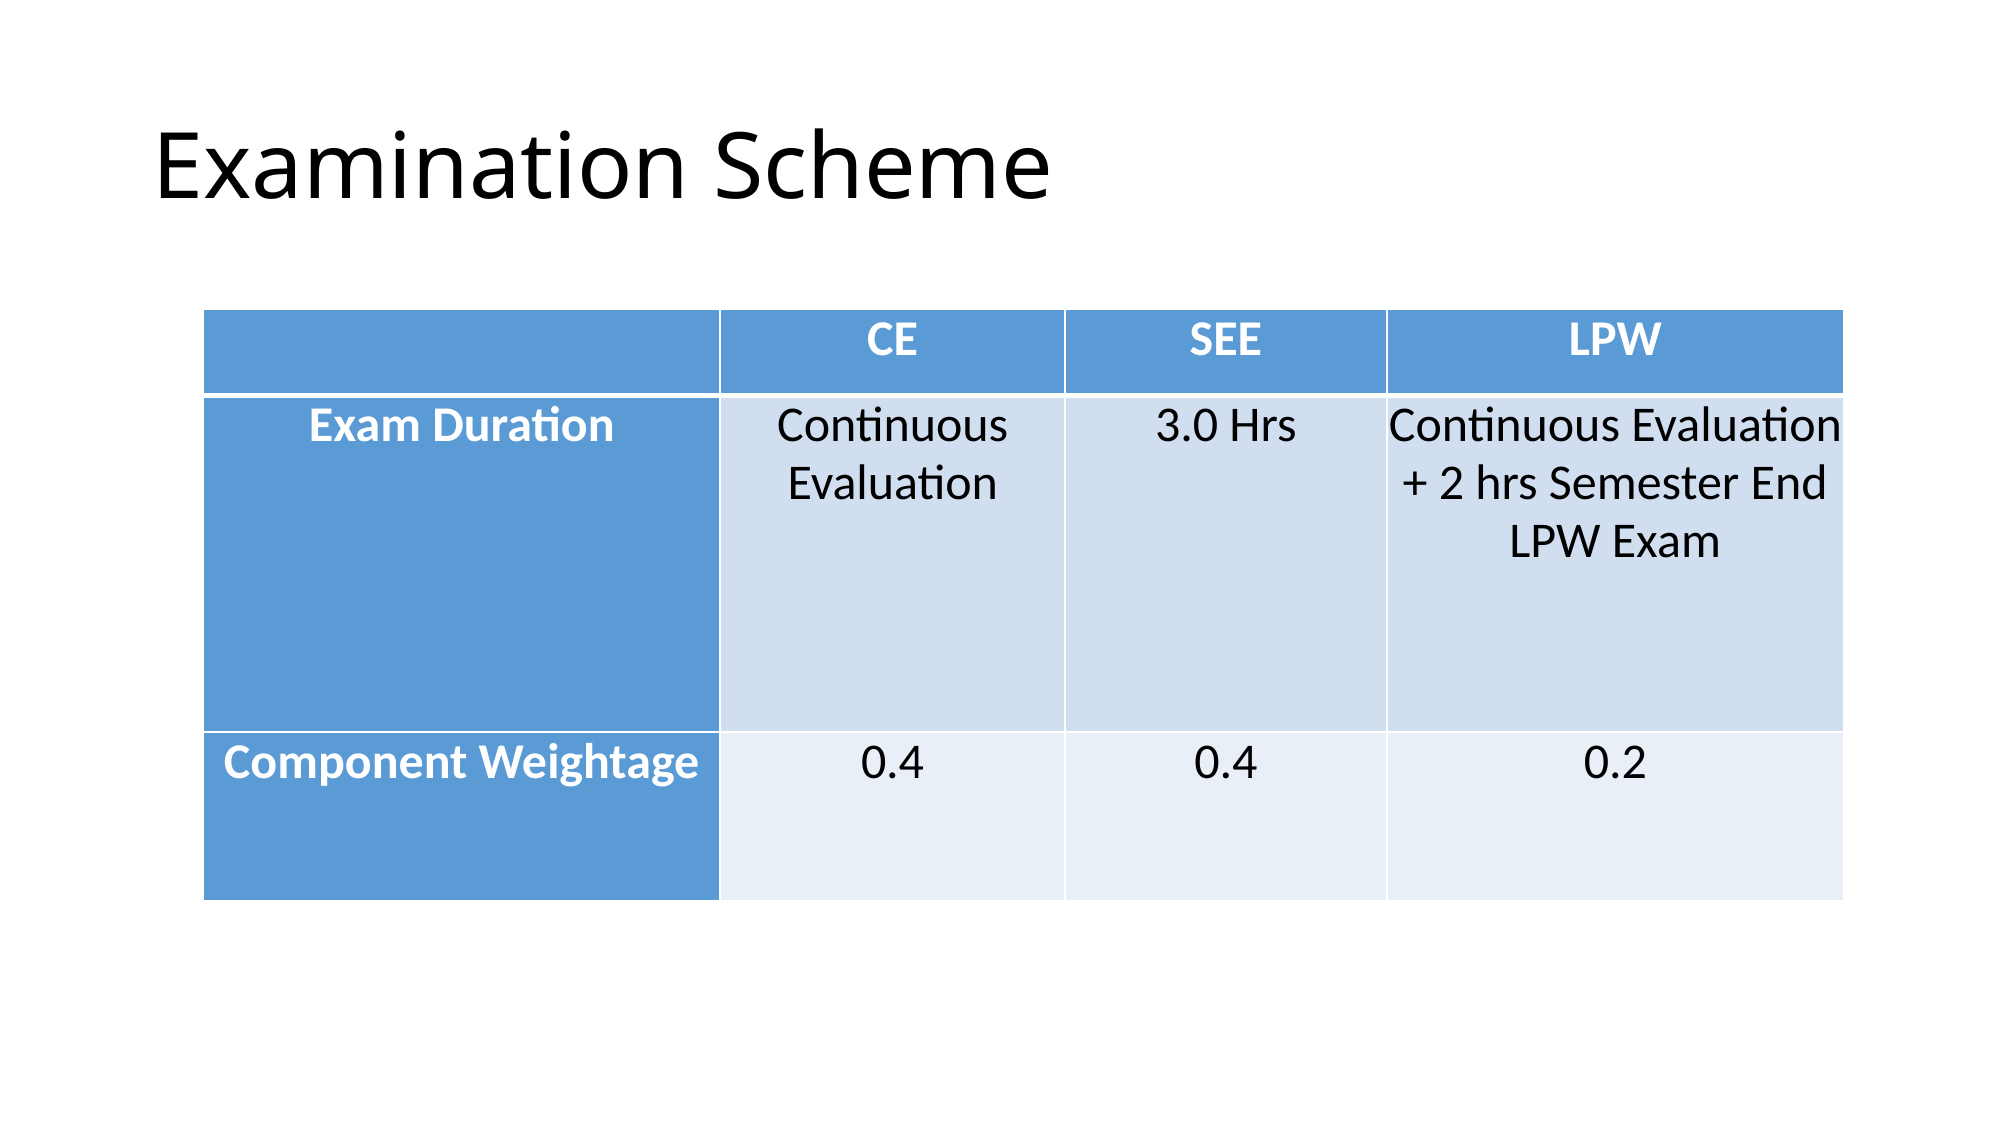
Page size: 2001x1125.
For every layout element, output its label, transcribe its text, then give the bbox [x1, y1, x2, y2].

table_cell Continuous Evaluation [721, 398, 1064, 731]
table_cell 3.0 Hrs [1066, 398, 1386, 731]
table_cell Exam Duration [204, 398, 719, 731]
table_cell 0.2 [1388, 733, 1843, 900]
title Examination Scheme [137, 59, 1863, 278]
table_header [204, 310, 719, 393]
table_header SEE [1066, 310, 1386, 393]
table_cell Component Weightage [204, 733, 719, 900]
table_cell 0.4 [721, 733, 1064, 900]
table_header LPW [1388, 310, 1843, 393]
table_cell 0.4 [1066, 733, 1386, 900]
table_header CE [721, 310, 1064, 393]
table_cell Continuous Evaluation + 2 hrs Semester End LPW Exam [1388, 398, 1843, 731]
